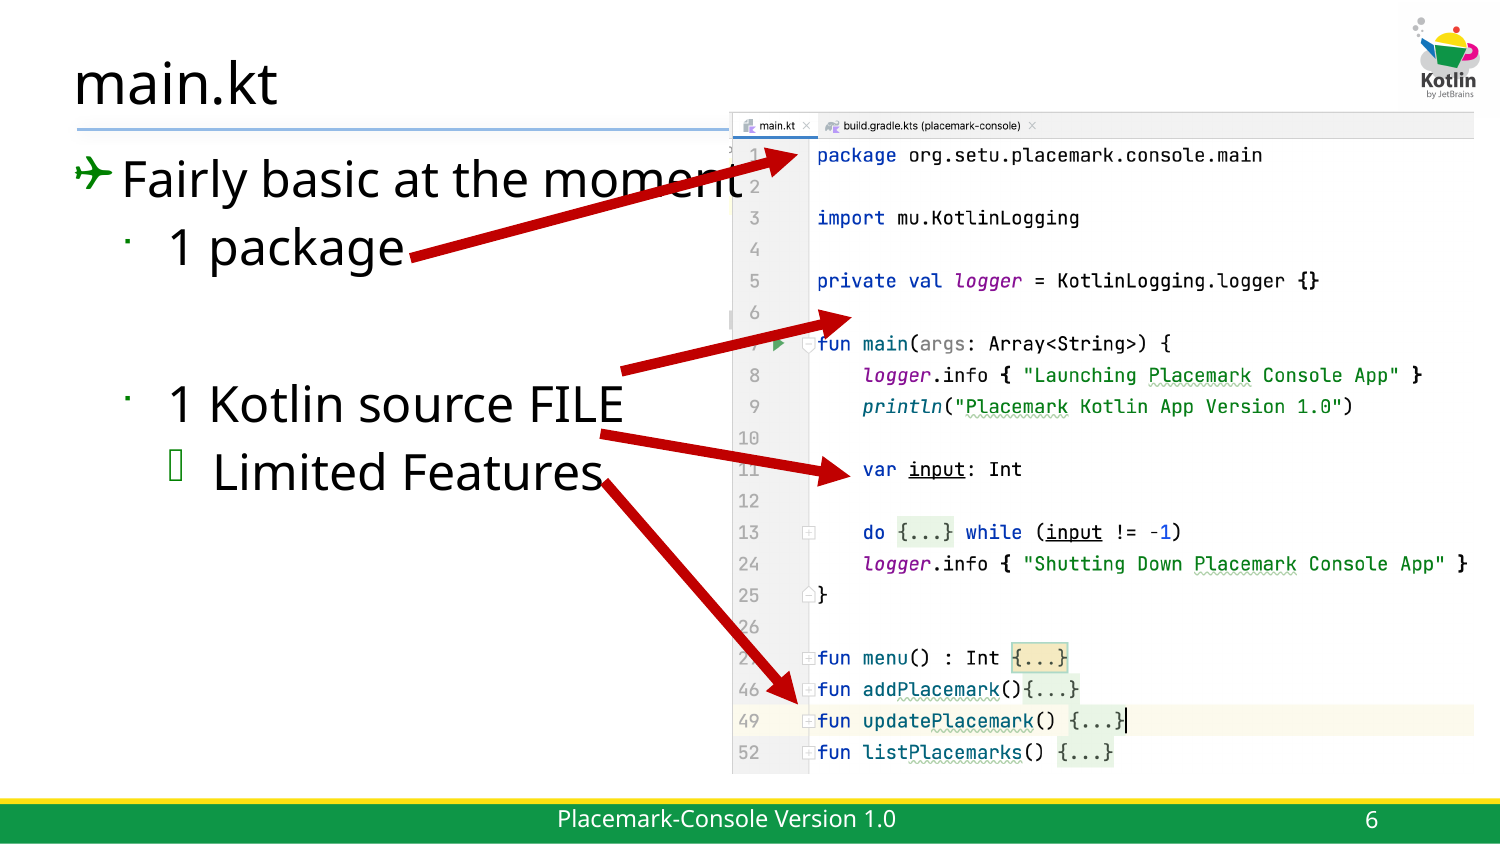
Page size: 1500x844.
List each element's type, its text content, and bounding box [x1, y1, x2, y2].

list Fairly basic at the moment 1 package 1 Kotlin source FILE Limited Features [64, 137, 882, 844]
picture [729, 2, 1500, 774]
slide_number 6 [1074, 799, 1388, 844]
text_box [600, 433, 851, 477]
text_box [410, 154, 799, 259]
footer Placemark-Console Version 1.0 [527, 802, 927, 843]
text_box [603, 481, 799, 705]
title main.kt [64, 0, 1341, 126]
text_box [620, 317, 853, 372]
